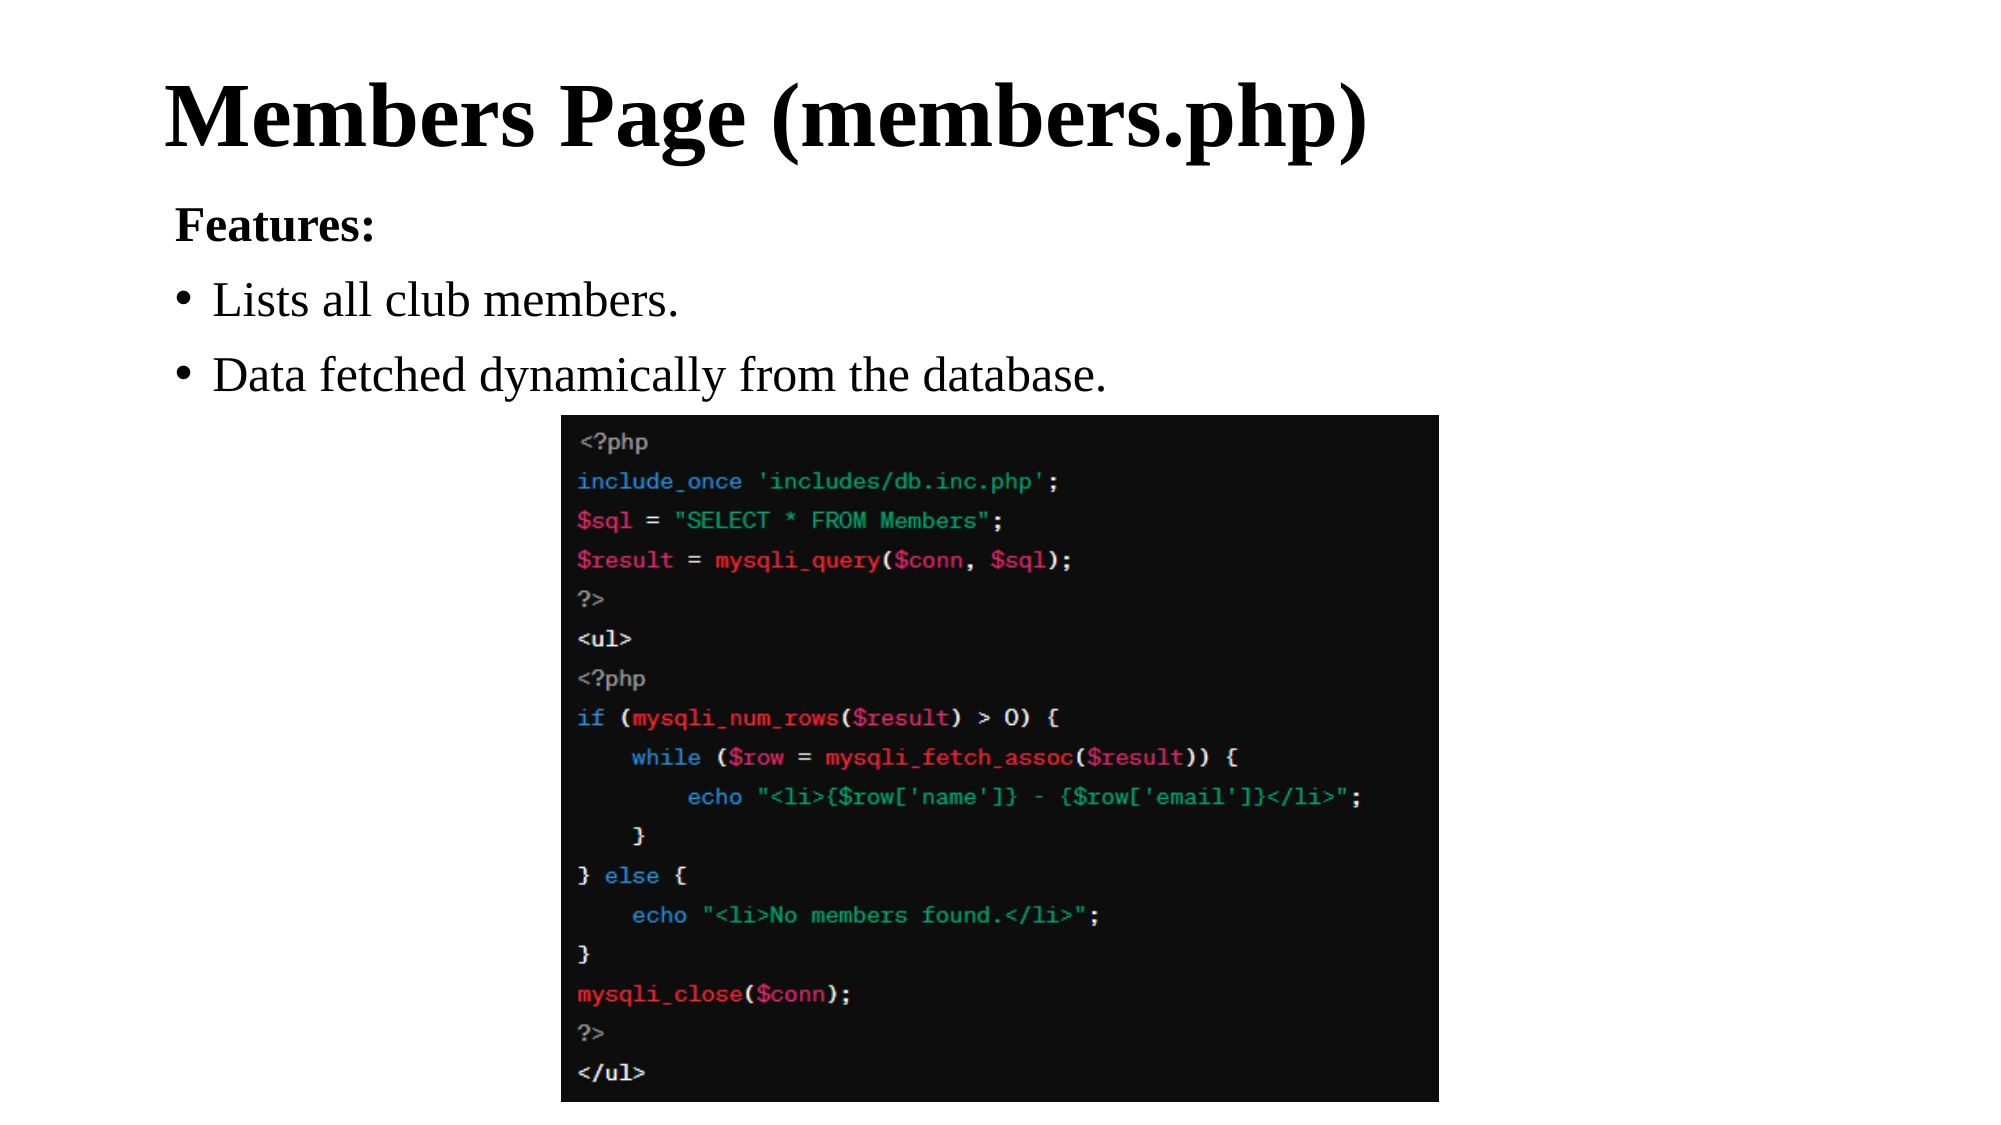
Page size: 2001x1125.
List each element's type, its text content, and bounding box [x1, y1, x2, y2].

picture [561, 415, 1439, 1102]
list Features: Lists all club members. Data fetched dynamically from the database. [159, 190, 1851, 858]
title Members Page (members.php) [149, 40, 1851, 303]
